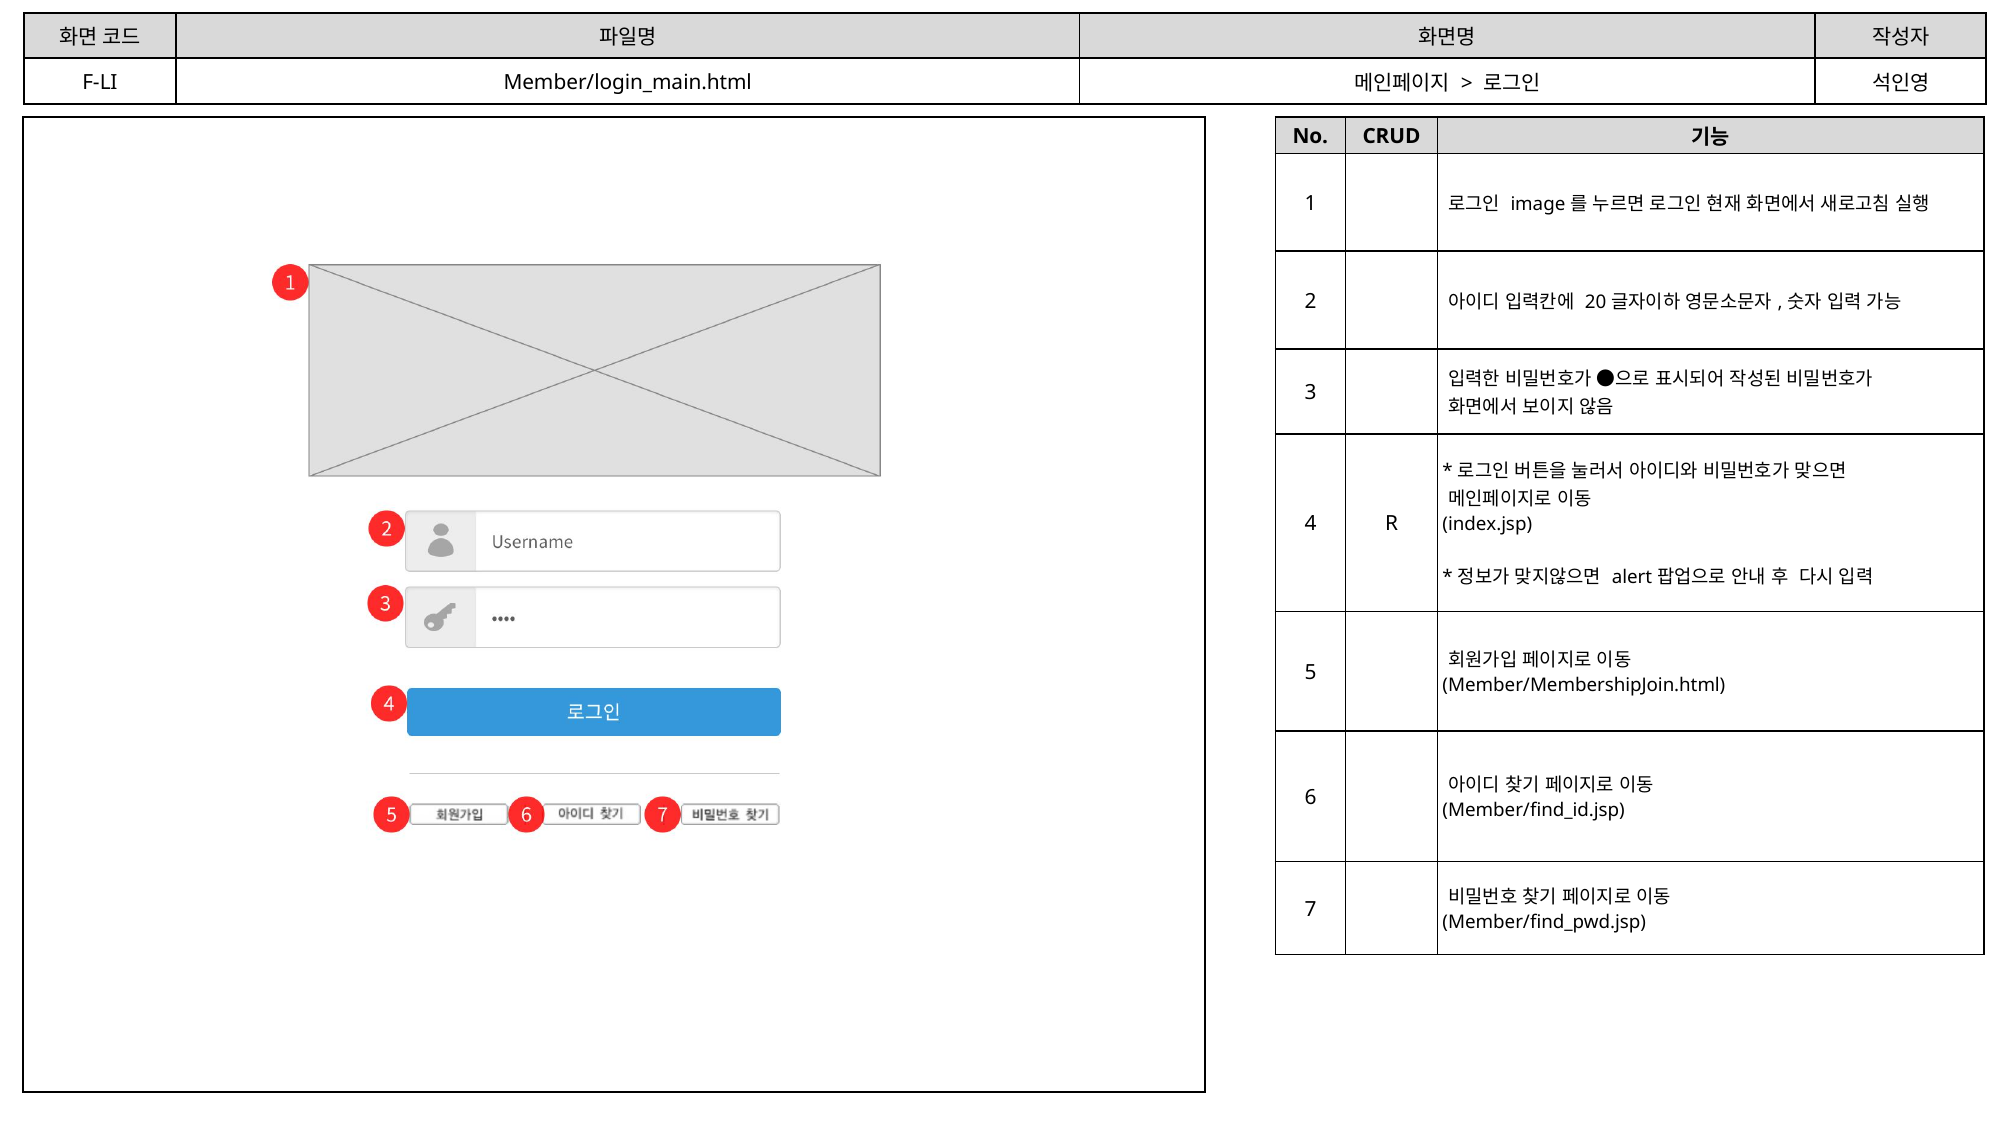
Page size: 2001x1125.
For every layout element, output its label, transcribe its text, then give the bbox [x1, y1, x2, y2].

table_cell 메인페이지 > 로그인 [1080, 59, 1814, 103]
picture [232, 212, 957, 936]
text_box [22, 116, 1206, 1093]
table_cell F-LI [25, 59, 175, 103]
table_cell 3 [1276, 350, 1345, 433]
table_header 파일명 [177, 14, 1079, 57]
table_cell [1346, 732, 1437, 861]
table_cell 2 [1276, 252, 1345, 348]
table_cell Member/login_main.html [177, 59, 1079, 103]
table_header No. [1276, 118, 1345, 153]
table_cell [1346, 350, 1437, 433]
table_cell 입력한 비밀번호가 ●으로 표시되어 작성된 비밀번호가 화면에서 보이지 않음 [1438, 350, 1983, 433]
table_cell 아이디 입력칸에 20글자이하 영문소문자,숫자 입력 가능 [1438, 252, 1983, 348]
table_cell [1346, 862, 1437, 954]
table_cell R [1346, 435, 1437, 611]
table_header CRUD [1346, 118, 1437, 153]
table_cell 7 [1276, 862, 1345, 954]
table_cell 로그인 image를 누르면 로그인 현재 화면에서 새로고침 실행 [1438, 154, 1983, 250]
table_cell 6 [1276, 732, 1345, 861]
table_cell *로그인 버튼을 눌러서 아이디와 비밀번호가 맞으면 메인페이지로 이동 (index.jsp) *정보가 맞지않으면 alert팝업으로 안내 후 다시 입력 [1438, 435, 1983, 611]
table_cell 1 [1276, 154, 1345, 250]
table_cell [1346, 612, 1437, 730]
table_cell 아이디 찾기 페이지로 이동 (Member/find_id.jsp) [1438, 732, 1983, 861]
table_cell 회원가입 페이지로 이동 (Member/MembershipJoin.html) [1438, 612, 1983, 730]
table_cell [1346, 154, 1437, 250]
table_header 작성자 [1816, 14, 1985, 57]
table_header 기능 [1438, 118, 1983, 153]
table_cell [1346, 252, 1437, 348]
table_cell 4 [1276, 435, 1345, 611]
table_cell 비밀번호 찾기 페이지로 이동 (Member/find_pwd.jsp) [1438, 862, 1983, 954]
table_cell 5 [1276, 612, 1345, 730]
table_cell 석인영 [1816, 59, 1985, 103]
table_header 화면명 [1080, 14, 1814, 57]
table_header 화면 코드 [25, 14, 175, 57]
